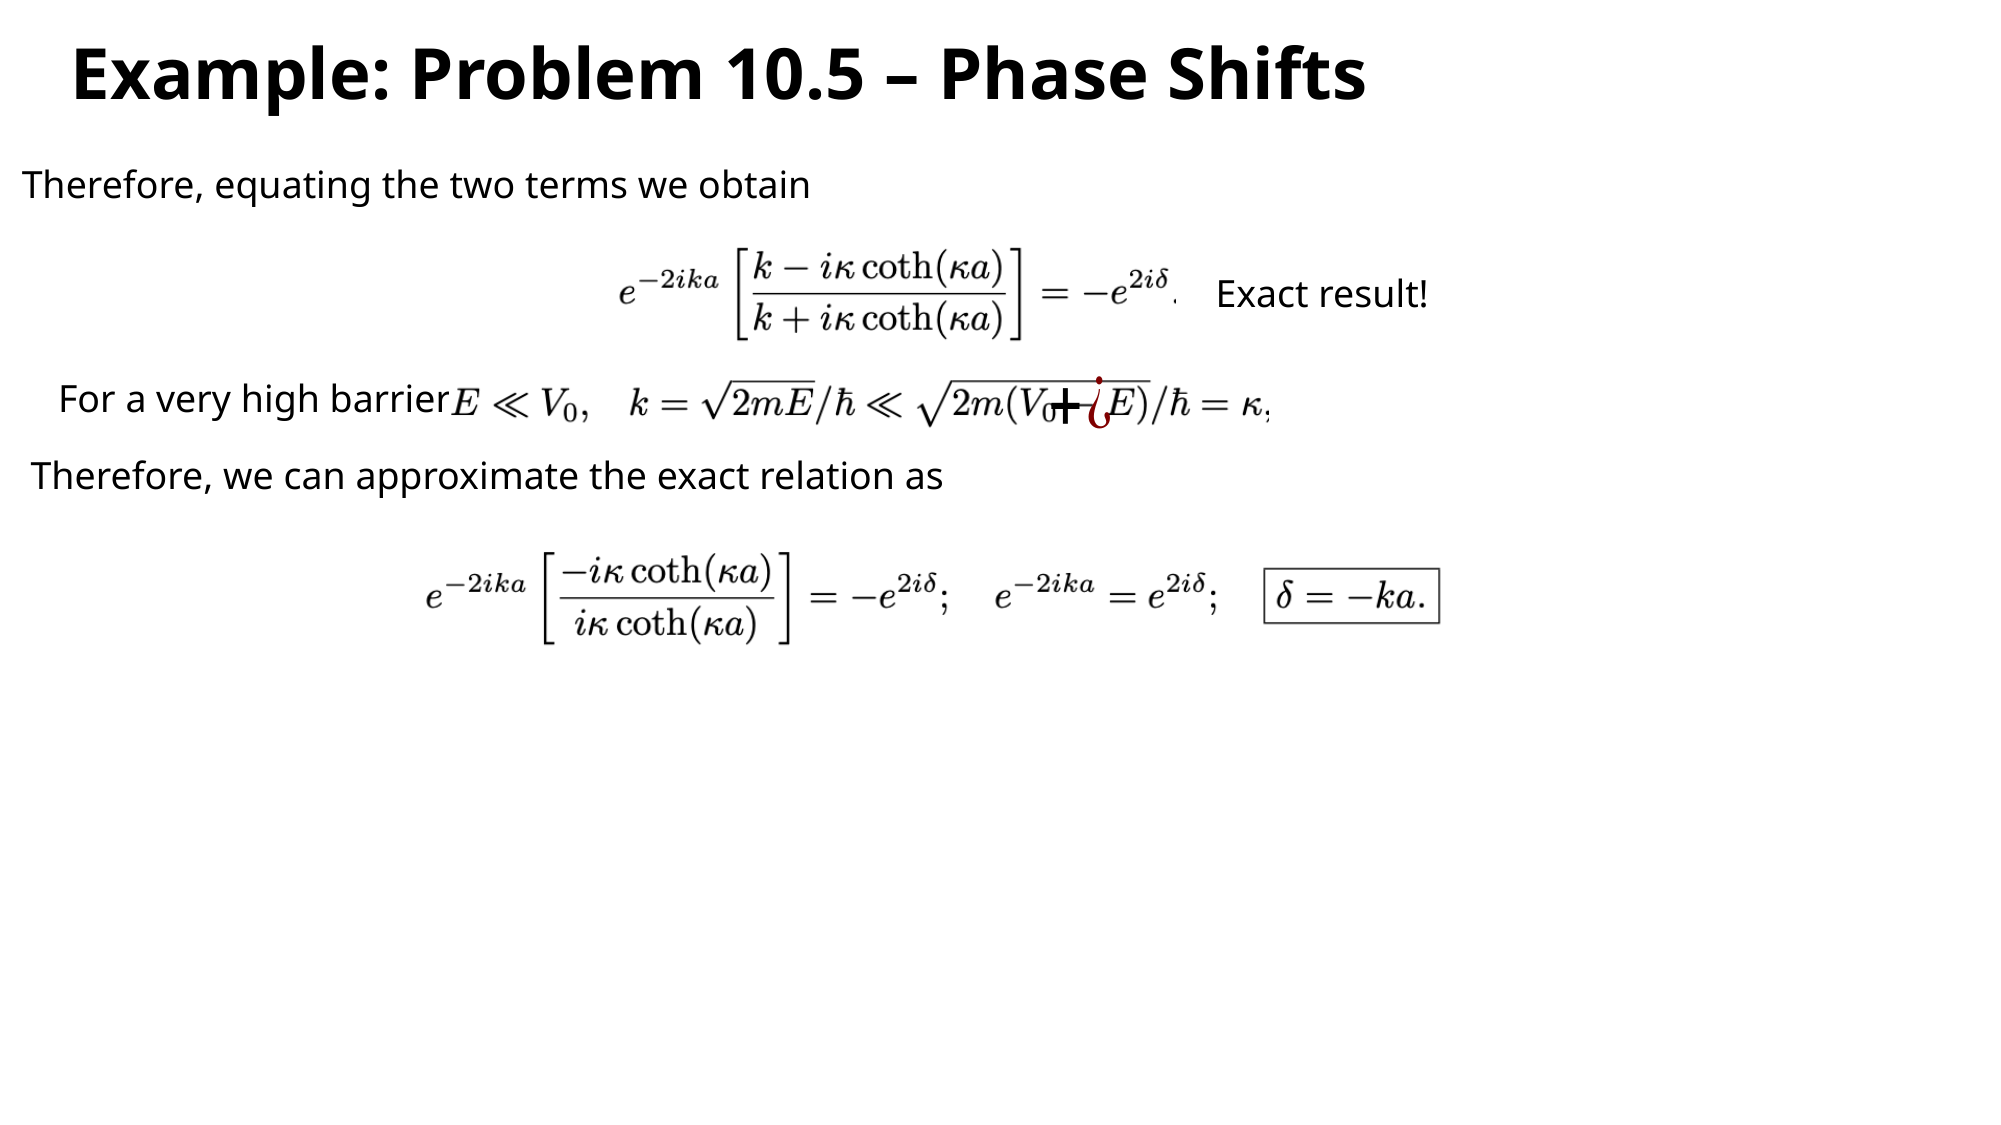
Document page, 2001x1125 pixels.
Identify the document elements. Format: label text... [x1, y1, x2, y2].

picture [419, 529, 1457, 658]
picture [609, 230, 1176, 357]
text_box For a very high barrier [43, 368, 477, 428]
text_box Therefore, we can approximate the exact relation as [15, 444, 960, 504]
picture [448, 374, 1269, 434]
text_box Exact result! [1200, 262, 1454, 323]
title Example: Problem 10.5 – Phase Shifts [55, 10, 1445, 144]
text_box Therefore, equating the two terms we obtain [7, 153, 828, 214]
